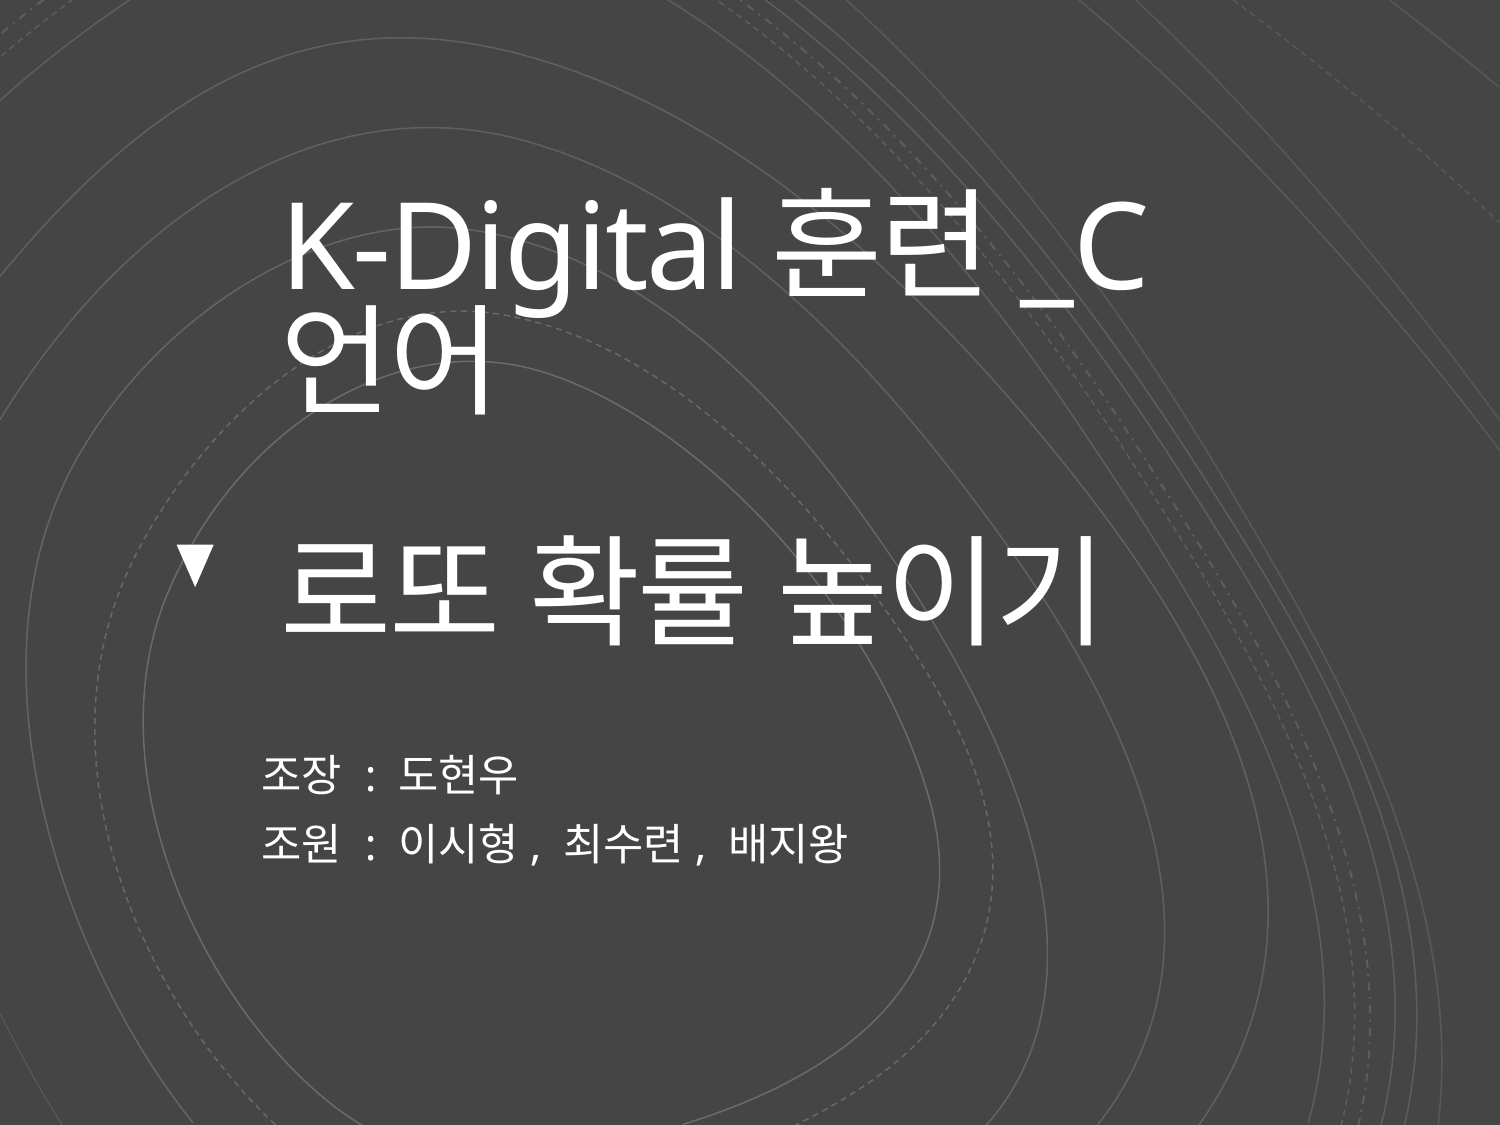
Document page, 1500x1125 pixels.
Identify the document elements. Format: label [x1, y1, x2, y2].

text_box [0, 0, 1500, 1125]
